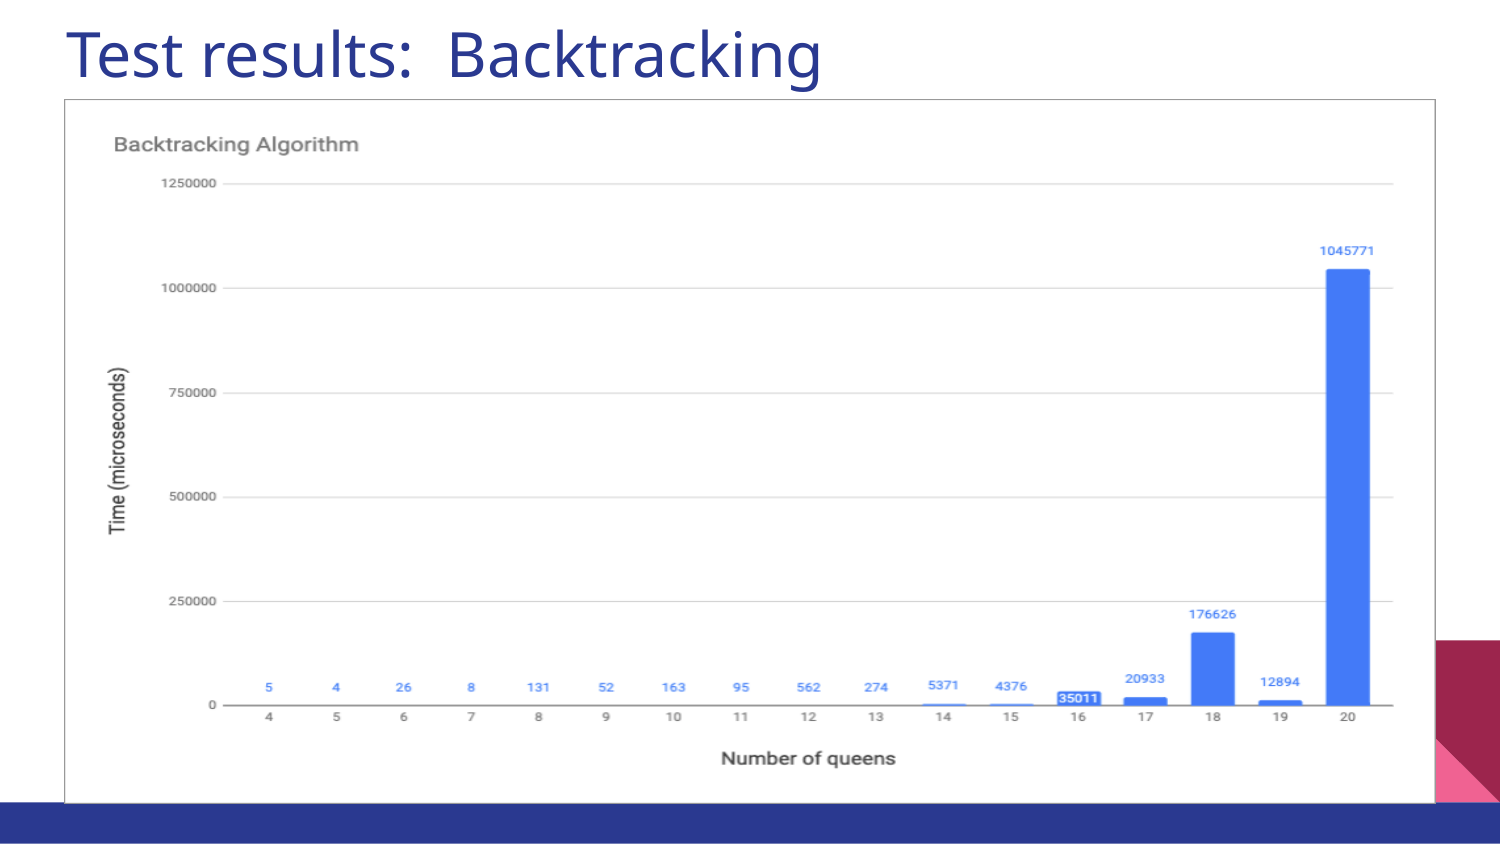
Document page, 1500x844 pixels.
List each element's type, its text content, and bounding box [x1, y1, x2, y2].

title Test results: Backtracking [51, 0, 1449, 100]
picture [63, 99, 1437, 804]
